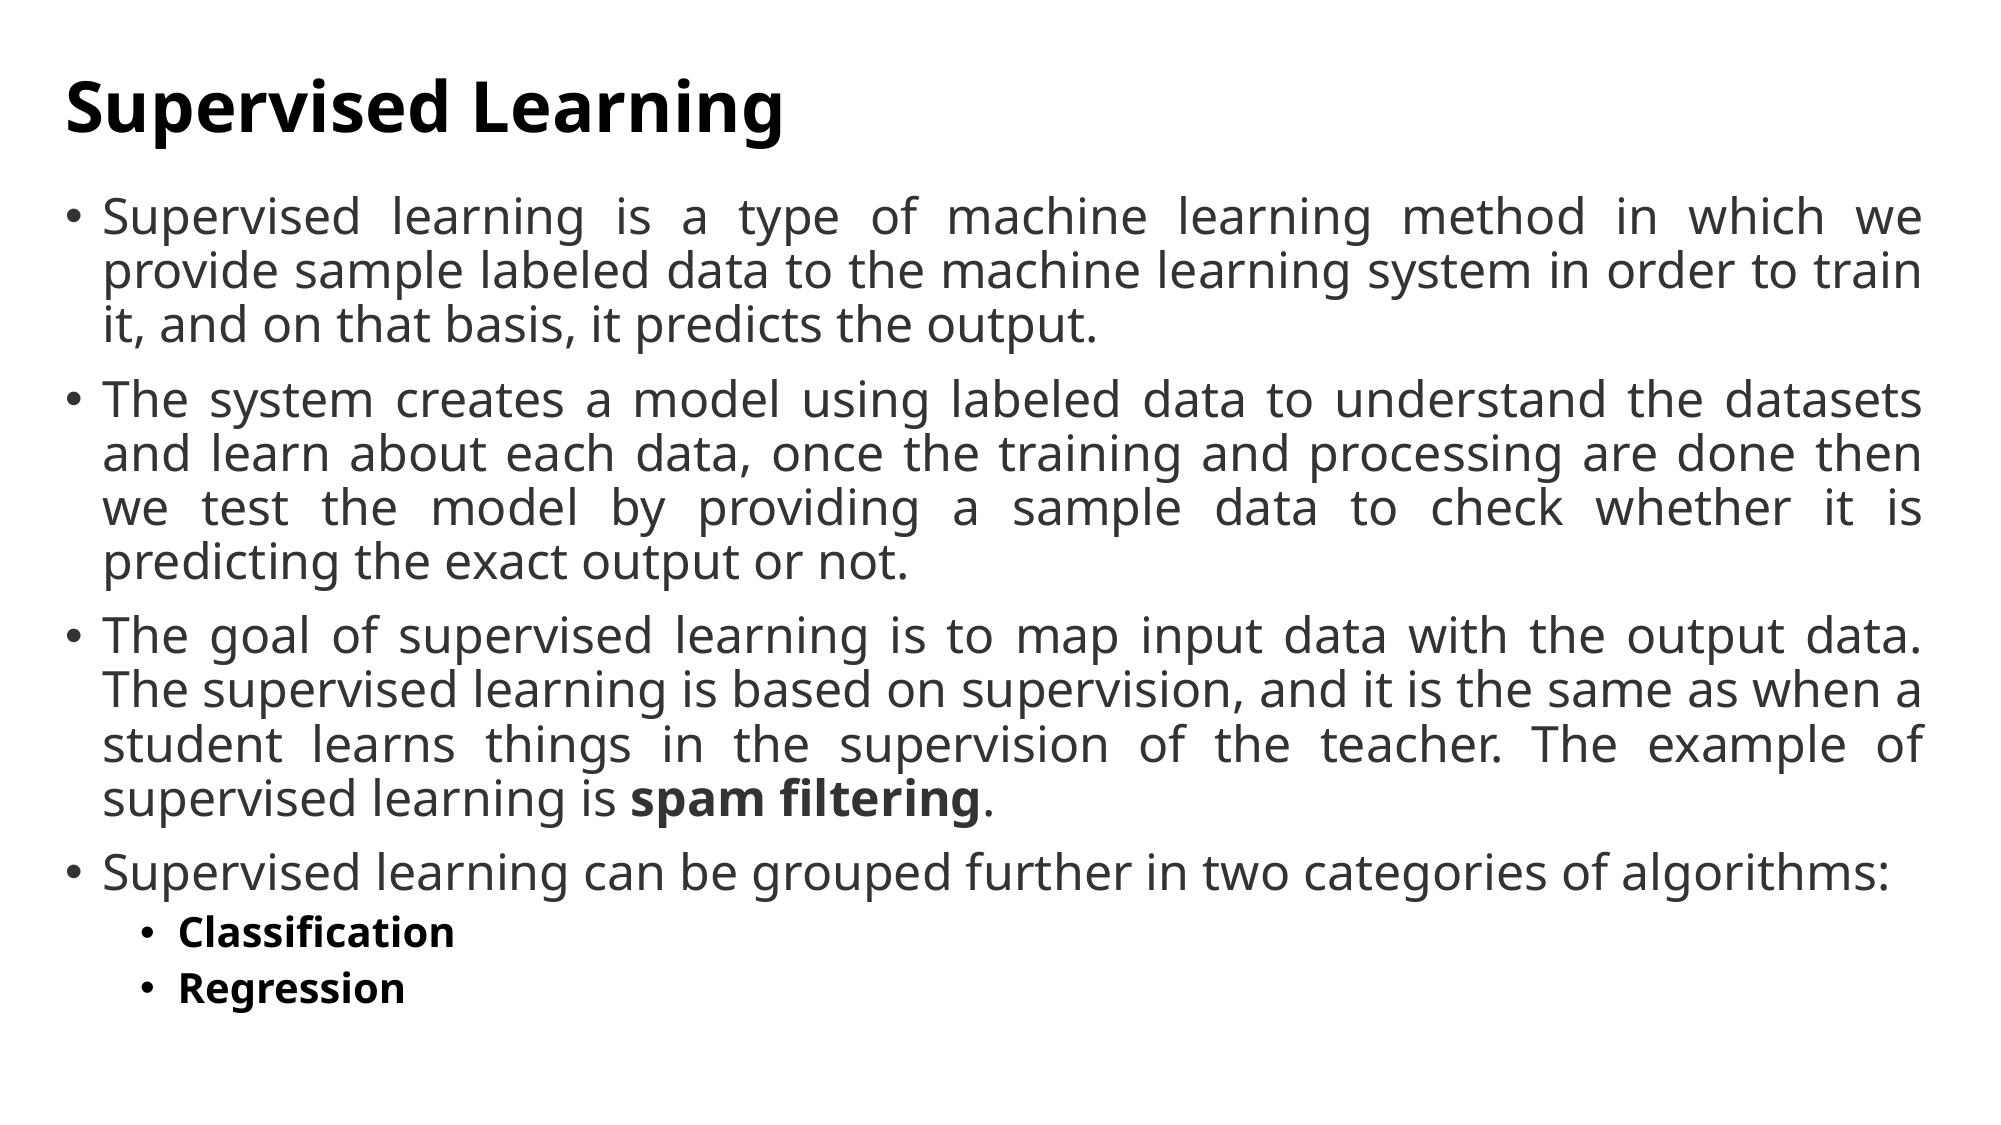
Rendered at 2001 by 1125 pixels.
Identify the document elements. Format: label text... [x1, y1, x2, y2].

title Supervised Learning [50, 64, 1940, 156]
list Supervised learning is a type of machine learning method in which we provide sample labeled data to the machine learning system in order to train it, and on that basis, it predicts the output. The system creates a model using labeled data to understand the datasets and learn about each data, once the training and processing are done then we test the model by providing a sample data to check whether it is predicting the exact output or not. The goal of supervised learning is to map input data with the output data. The supervised learning is based on supervision, and it is the same as when a student learns things in the supervision of the teacher. The example of supervised learning is spam filtering. Supervised learning can be grouped further in two categories of algorithms: Classification Regression [50, 183, 1940, 1084]
